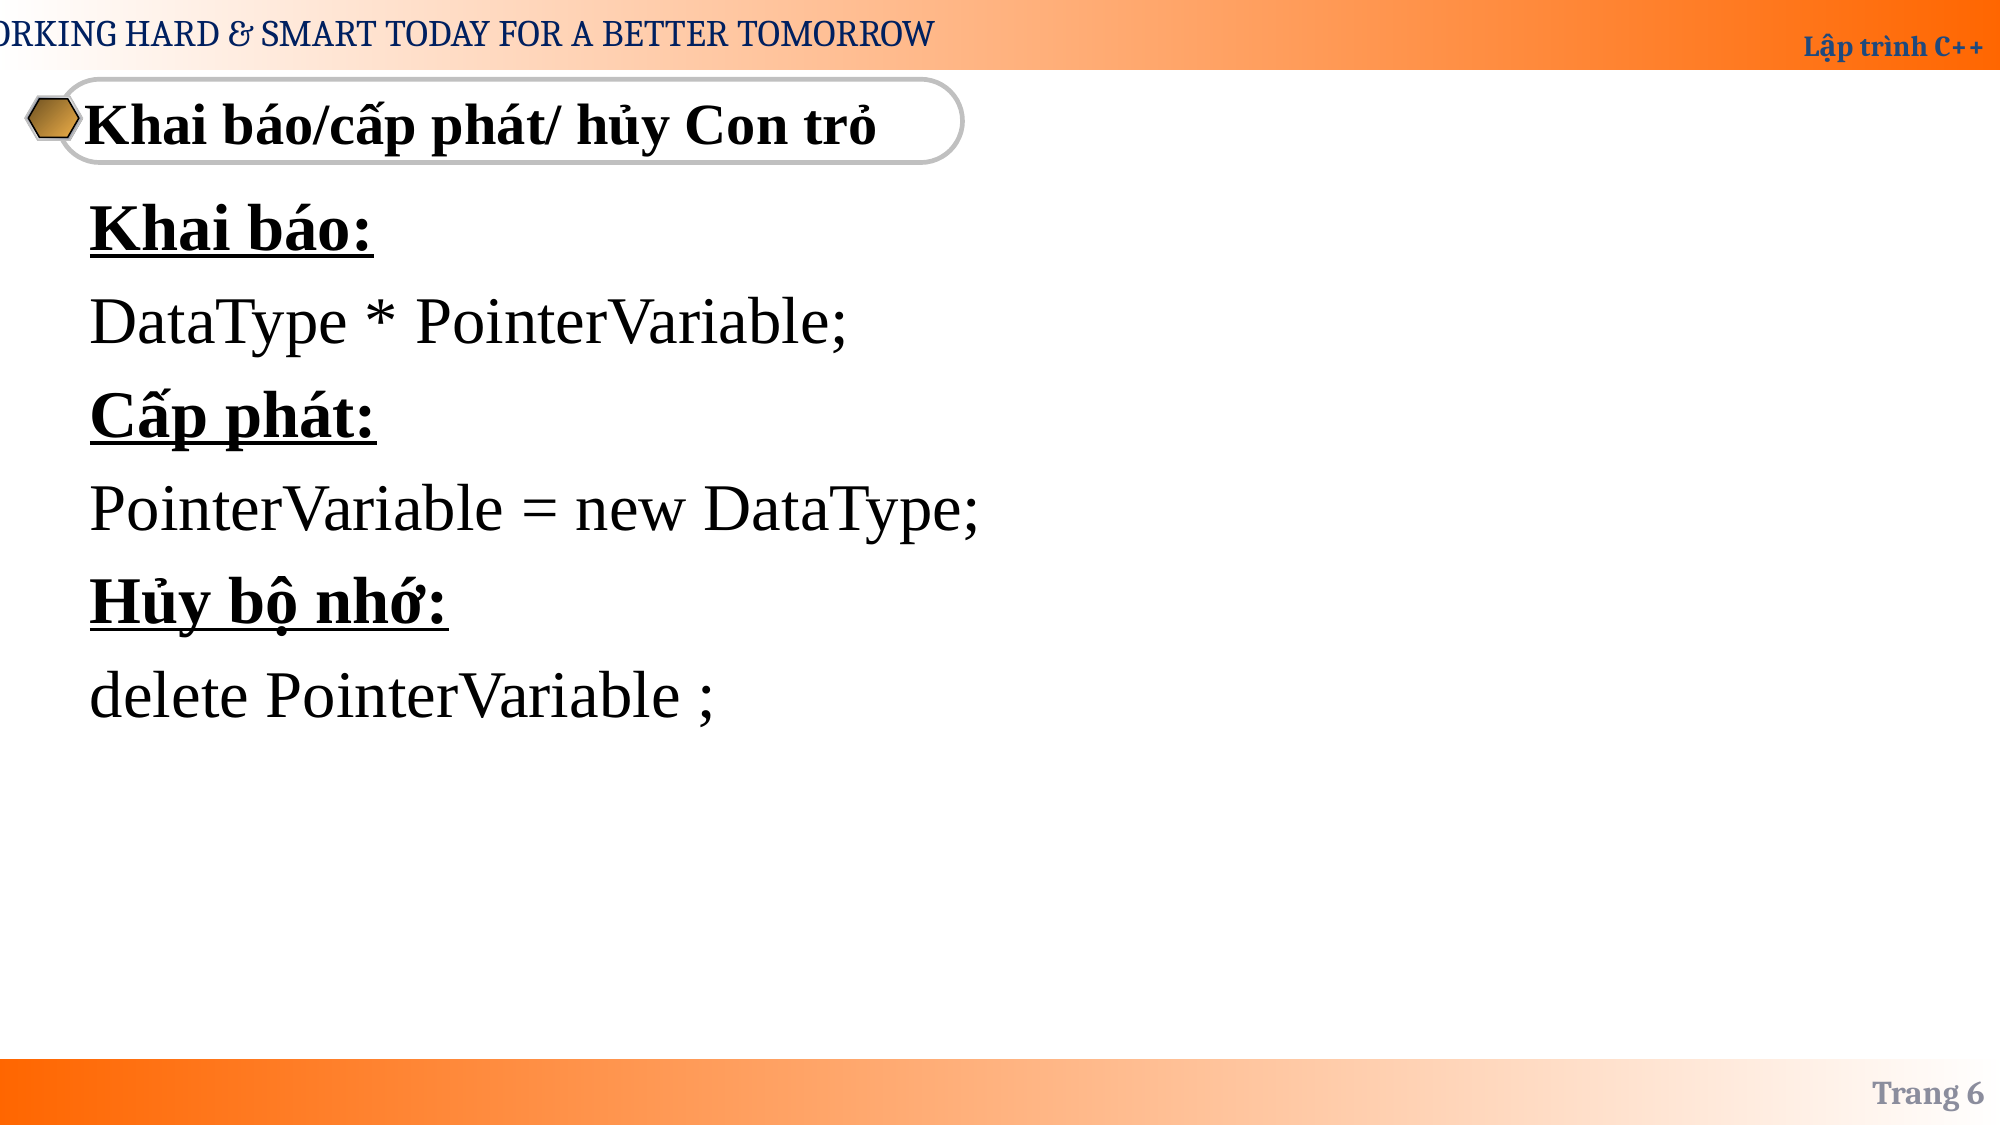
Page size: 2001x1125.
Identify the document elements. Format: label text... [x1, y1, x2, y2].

slide_number Trang 6 [1533, 1060, 2000, 1121]
text_box Khai báo: DataType * PointerVariable; Cấp phát: PointerVariable = new DataType; Hủy bộ nhớ: delete PointerVariable ; [75, 176, 1925, 1038]
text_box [24, 78, 963, 163]
slide_number Trang 2 [1609, 0, 1613, 70]
